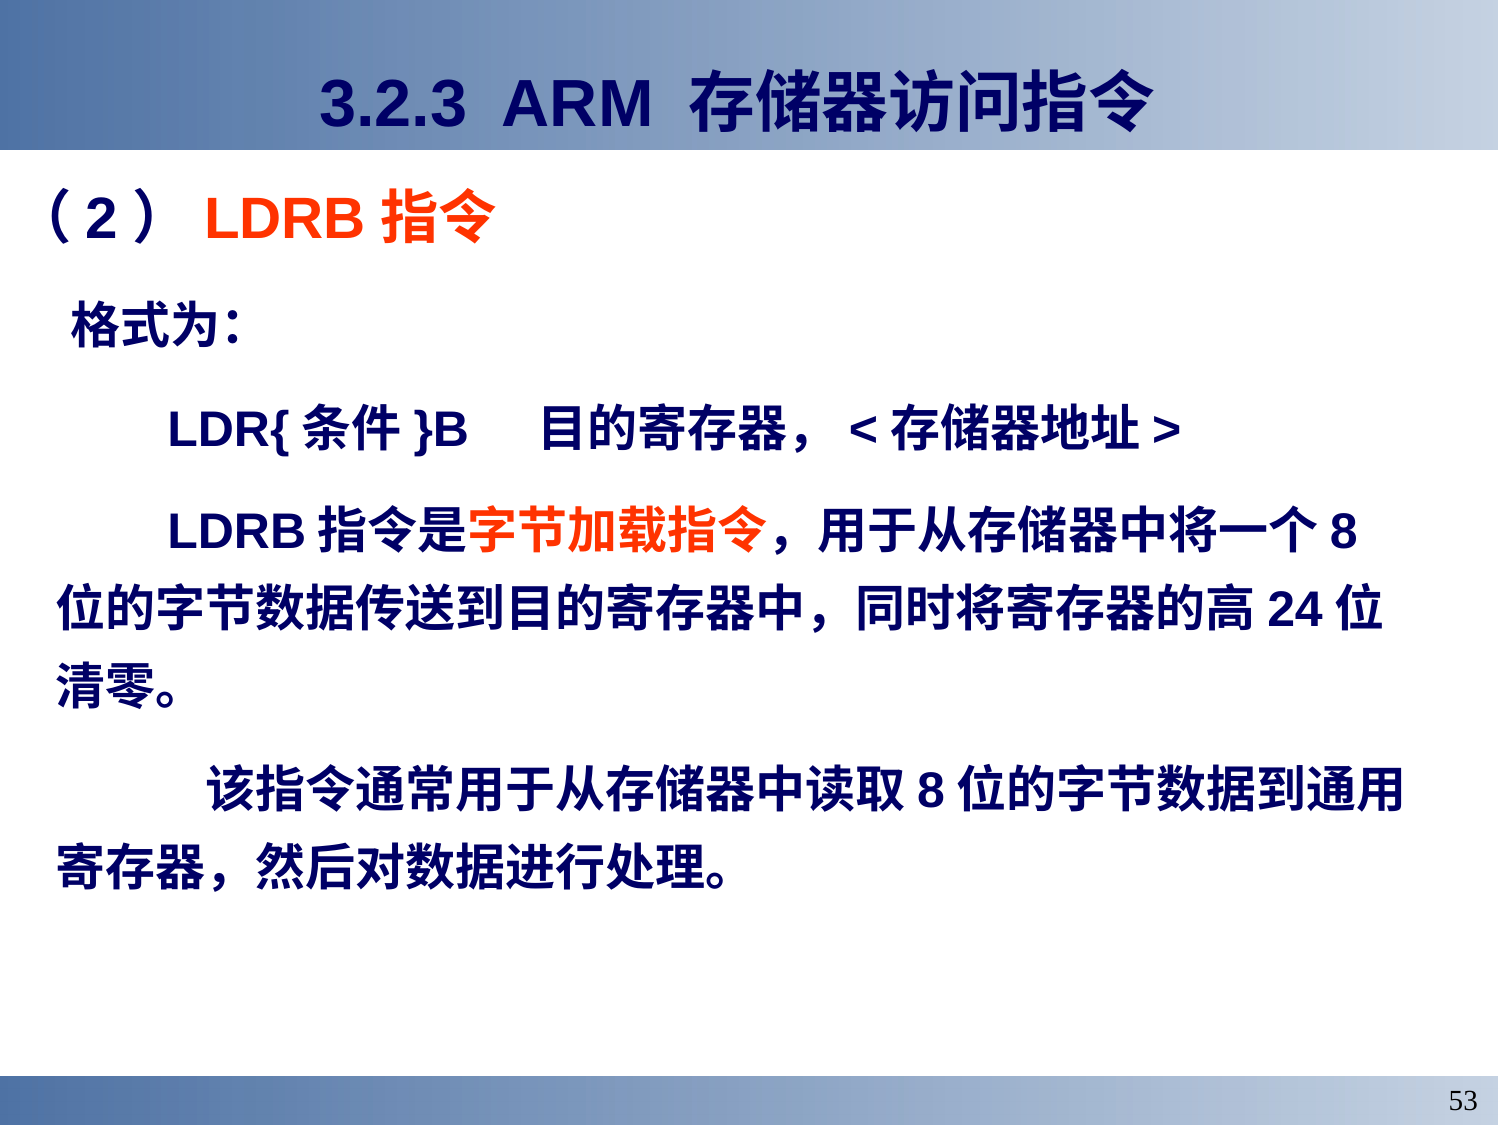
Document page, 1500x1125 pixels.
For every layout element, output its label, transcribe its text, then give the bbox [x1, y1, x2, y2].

picture [0, 0, 1500, 150]
picture [0, 1076, 1500, 1125]
list （2）LDRB指令 格式为： LDR{条件}B 目的寄存器，<存储器地址> LDRB指令是字节加载指令，用于从存储器中将一个8位的字节数据传送到目的寄存器中，同时将寄存器的高24位清零。 该指令通常用于从存储器中读取8位的字节数据到通用寄存器，然后对数据进行处理。 [0, 152, 1426, 1016]
title 3.2.3 ARM 存储器访问指令 [99, 62, 1376, 151]
